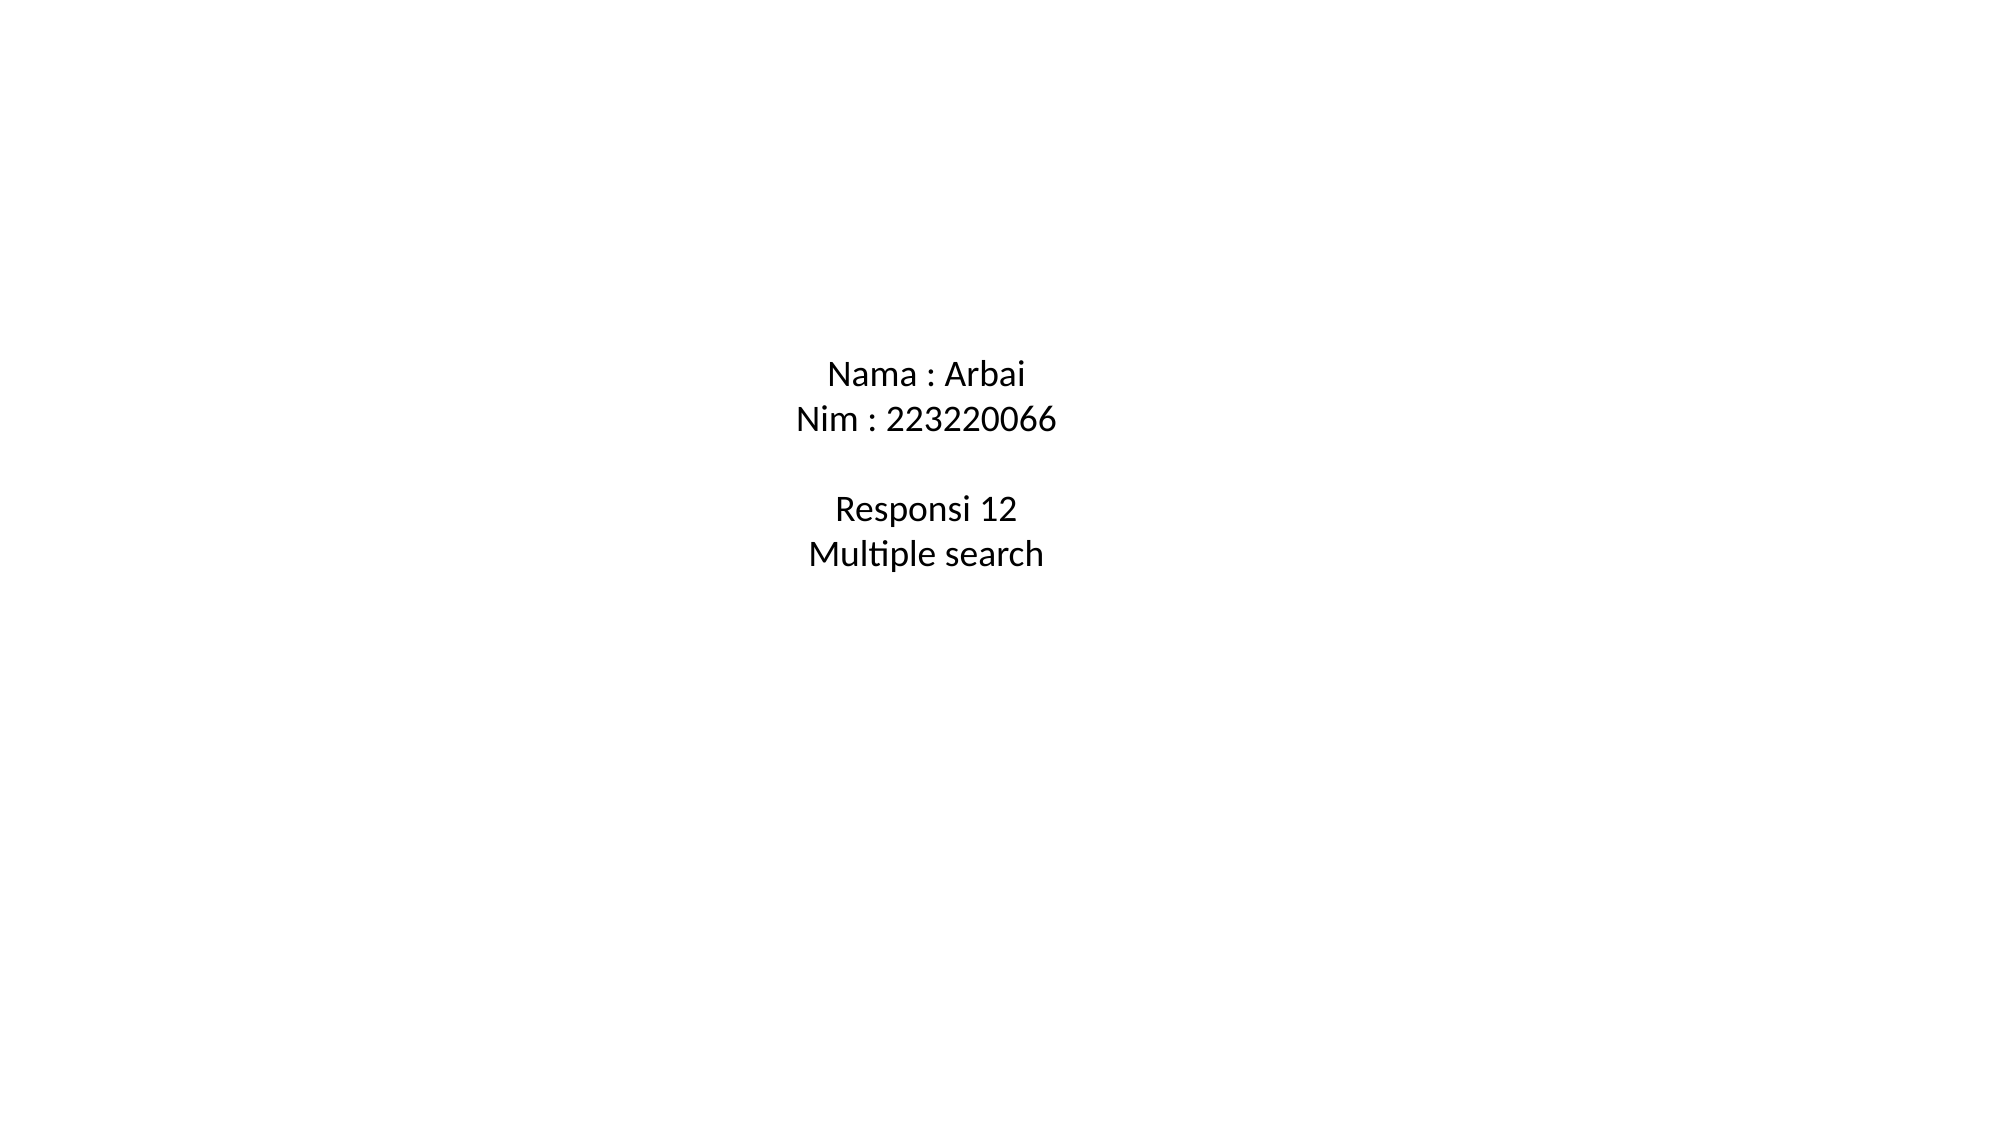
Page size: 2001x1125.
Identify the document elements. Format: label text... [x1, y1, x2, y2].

text_box Nama : Arbai Nim : 223220066 Responsi 12 Multiple search [647, 341, 1206, 581]
